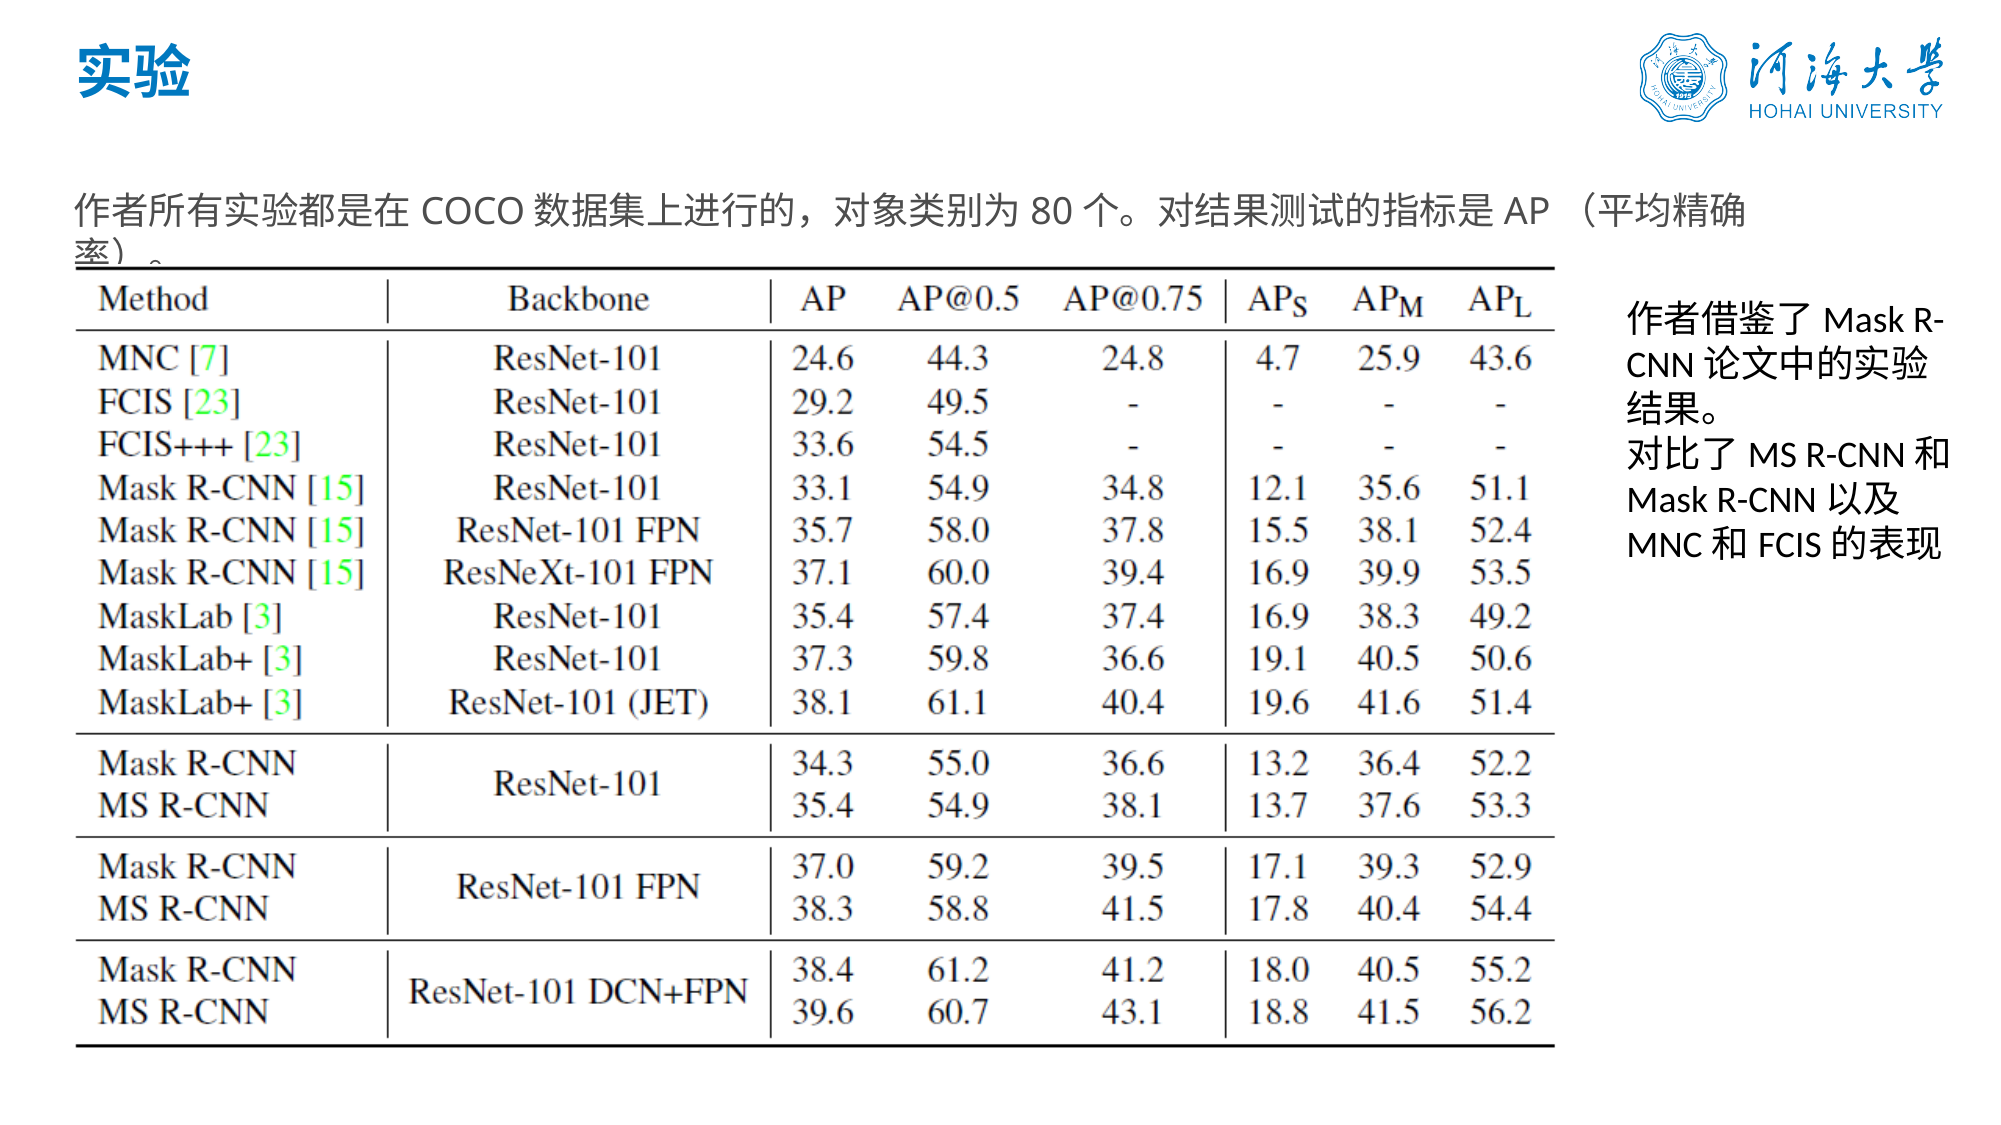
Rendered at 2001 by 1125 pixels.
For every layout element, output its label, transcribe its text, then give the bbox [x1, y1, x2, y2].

text_box 作者借鉴了Mask R-CNN论文中的实验结果。 对比了MS R-CNN和Mask R-CNN以及MNC和FCIS的表现 [1611, 287, 1980, 573]
text_box 作者所有实验都是在COCO数据集上进行的，对象类别为80个。对结果测试的指标是AP（平均精确率）。 [59, 179, 1832, 285]
picture [59, 264, 1566, 1068]
text_box 实验 [60, 27, 207, 113]
picture [1639, 33, 1954, 134]
